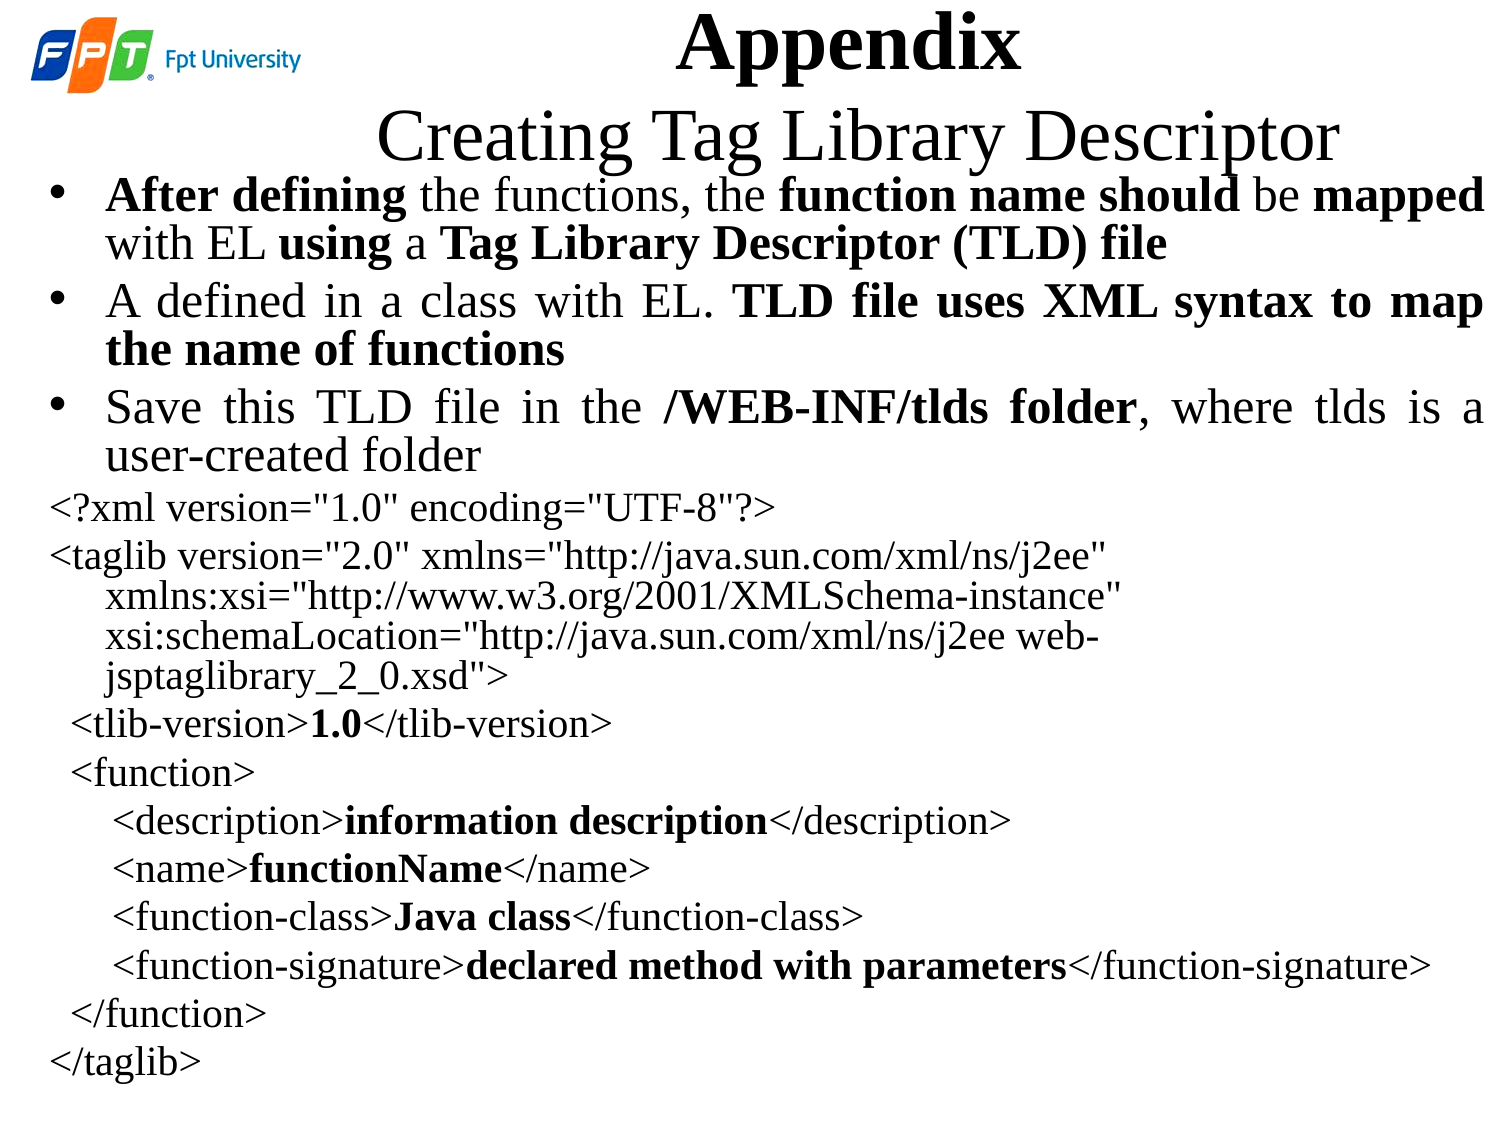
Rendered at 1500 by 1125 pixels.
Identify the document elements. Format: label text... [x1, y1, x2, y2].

list After defining the functions, the function name should be mapped with EL using a Tag Library Descriptor (TLD) file A defined in a class with EL. TLD file uses XML syntax to map the name of functions Save this TLD file in the /WEB-INF/tlds folder, where tlds is a user-created folder <?xml version="1.0" encoding="UTF-8"?> <taglib version="2.0" xmlns="http://java.sun.com/xml/ns/j2ee" xmlns:xsi="http://www.w3.org/2001/XMLSchema-instance" xsi:schemaLocation="http://java.sun.com/xml/ns/j2ee web-jsptaglibrary_2_0.xsd"> <tlib-version>1.0</tlib-version> <function> <description>information description</description> <name>functionName</name> <function-class>Java class</function-class> <function-signature>declared method with parameters</function-signature> </function> </taglib> [33, 165, 1500, 1125]
picture [0, 0, 325, 122]
title Appendix Creating Tag Library Descriptor [217, 11, 1500, 150]
